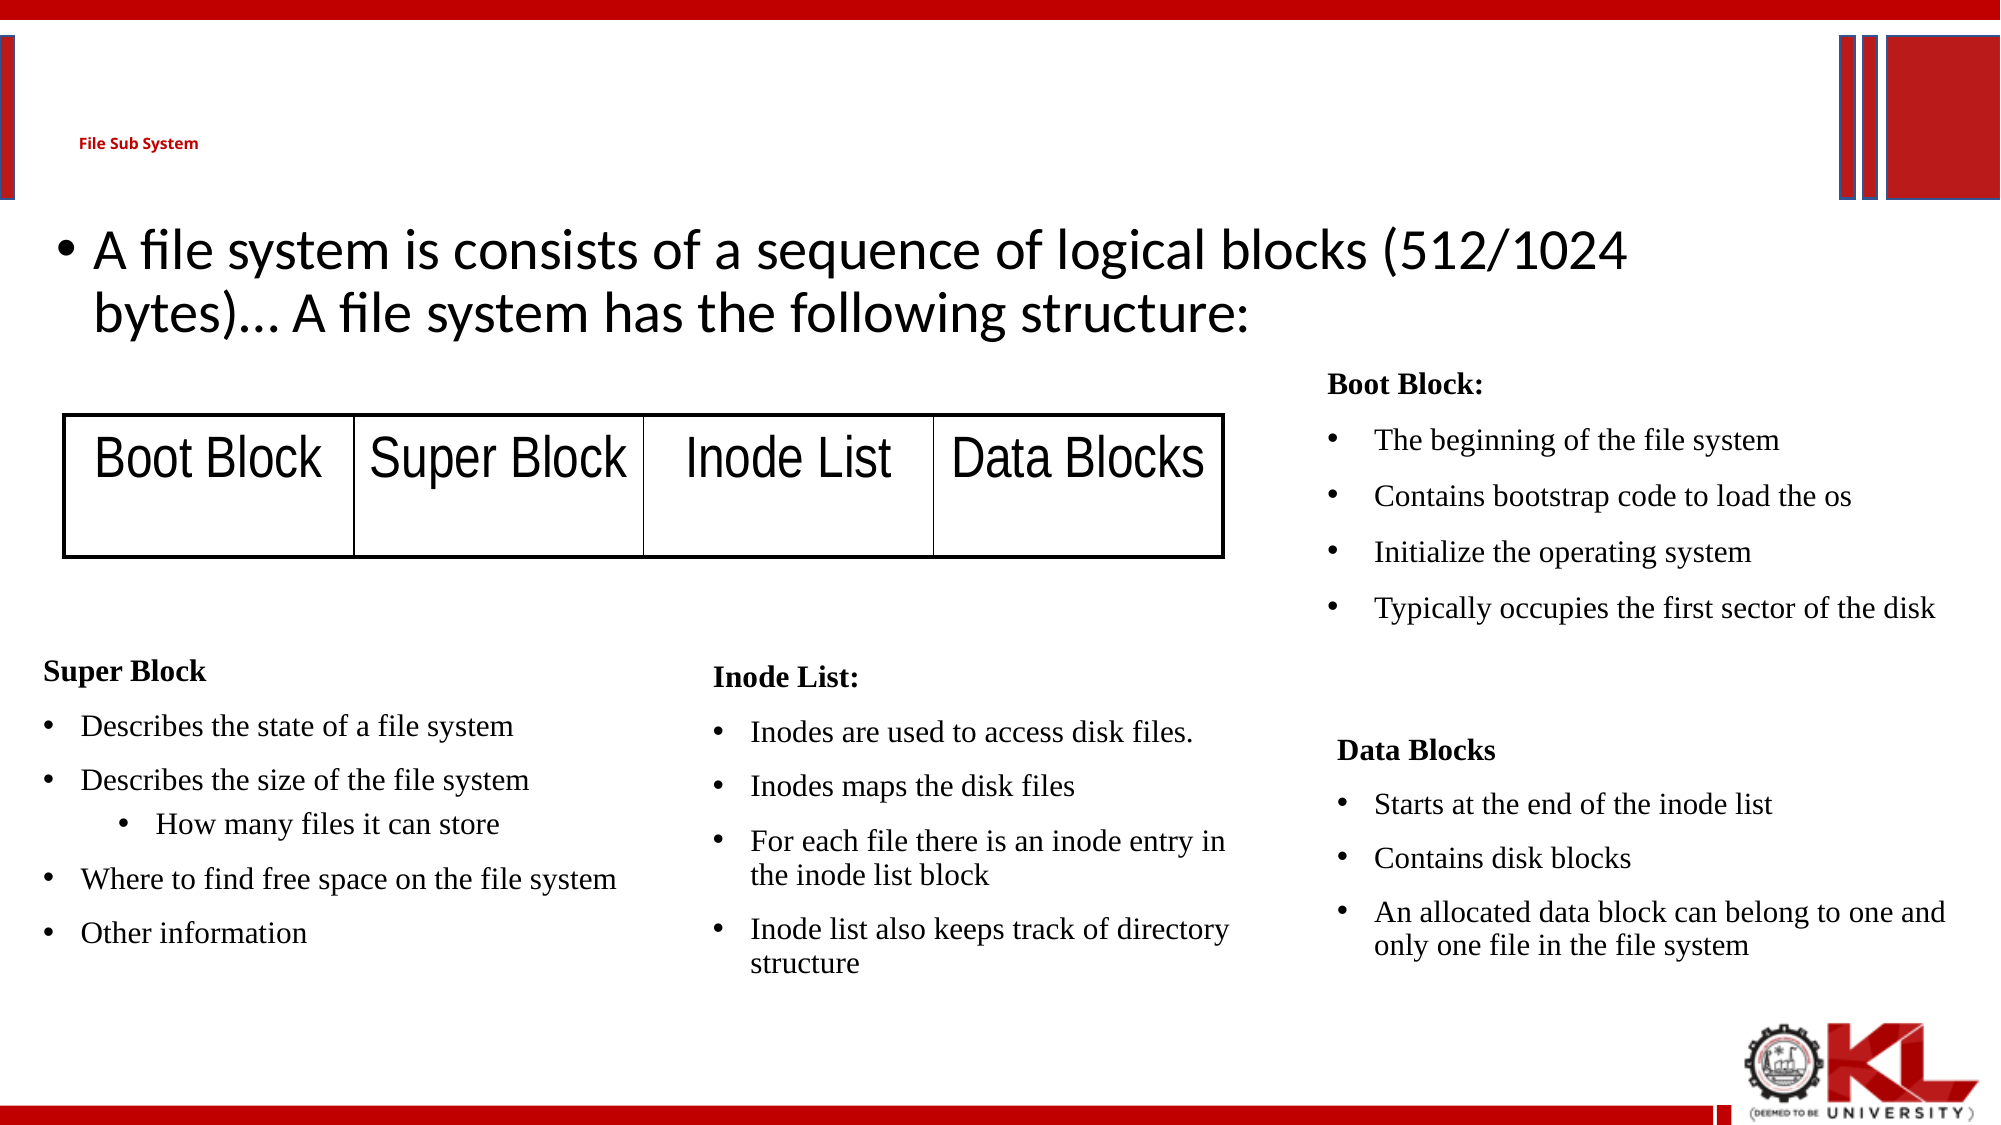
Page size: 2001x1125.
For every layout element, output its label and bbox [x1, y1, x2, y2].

text_box [0, 0, 2000, 1125]
